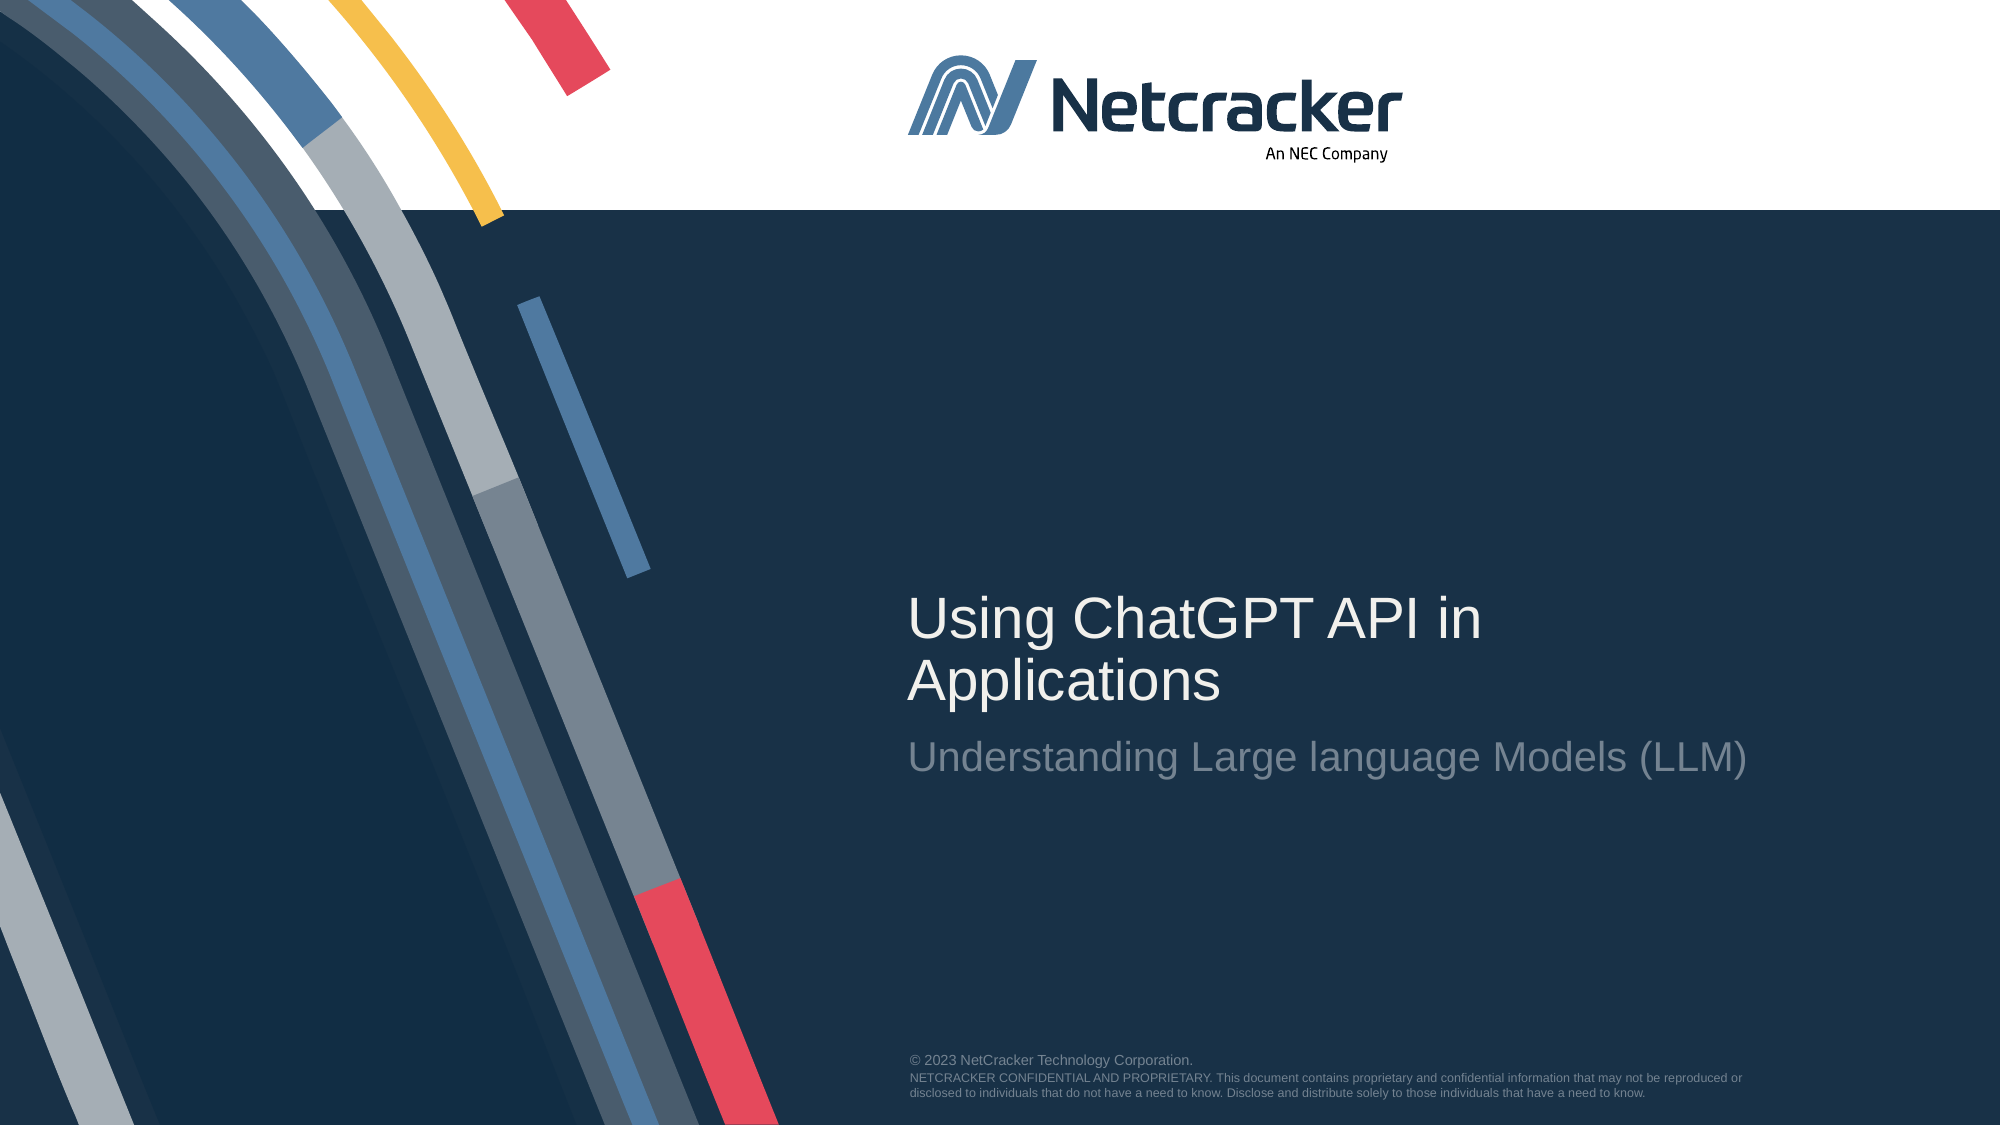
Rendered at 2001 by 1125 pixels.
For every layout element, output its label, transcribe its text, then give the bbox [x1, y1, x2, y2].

list Understanding Large language Models (LLM) [907, 730, 1795, 822]
title Using ChatGPT API in Applications [907, 474, 1795, 713]
